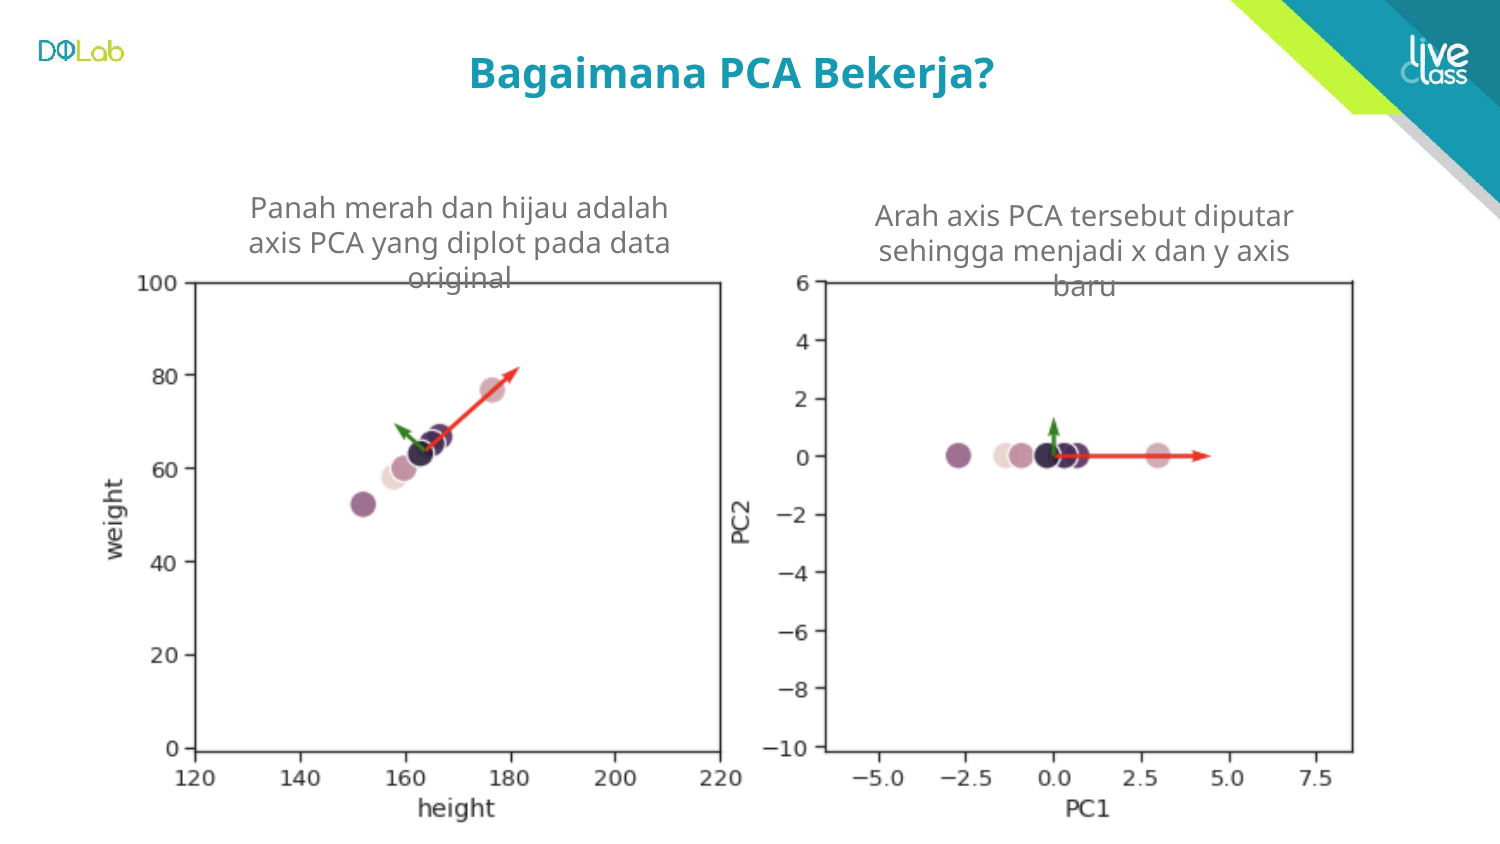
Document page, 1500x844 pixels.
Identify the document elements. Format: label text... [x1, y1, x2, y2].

text_box Bagaimana PCA Bekerja? [59, 31, 1404, 126]
picture [0, 0, 1500, 844]
text_box Arah axis PCA tersebut diputar sehingga menjadi x dan y axis baru [851, 189, 1318, 266]
text_box Panah merah dan hijau adalah axis PCA yang diplot pada data original [226, 182, 694, 266]
